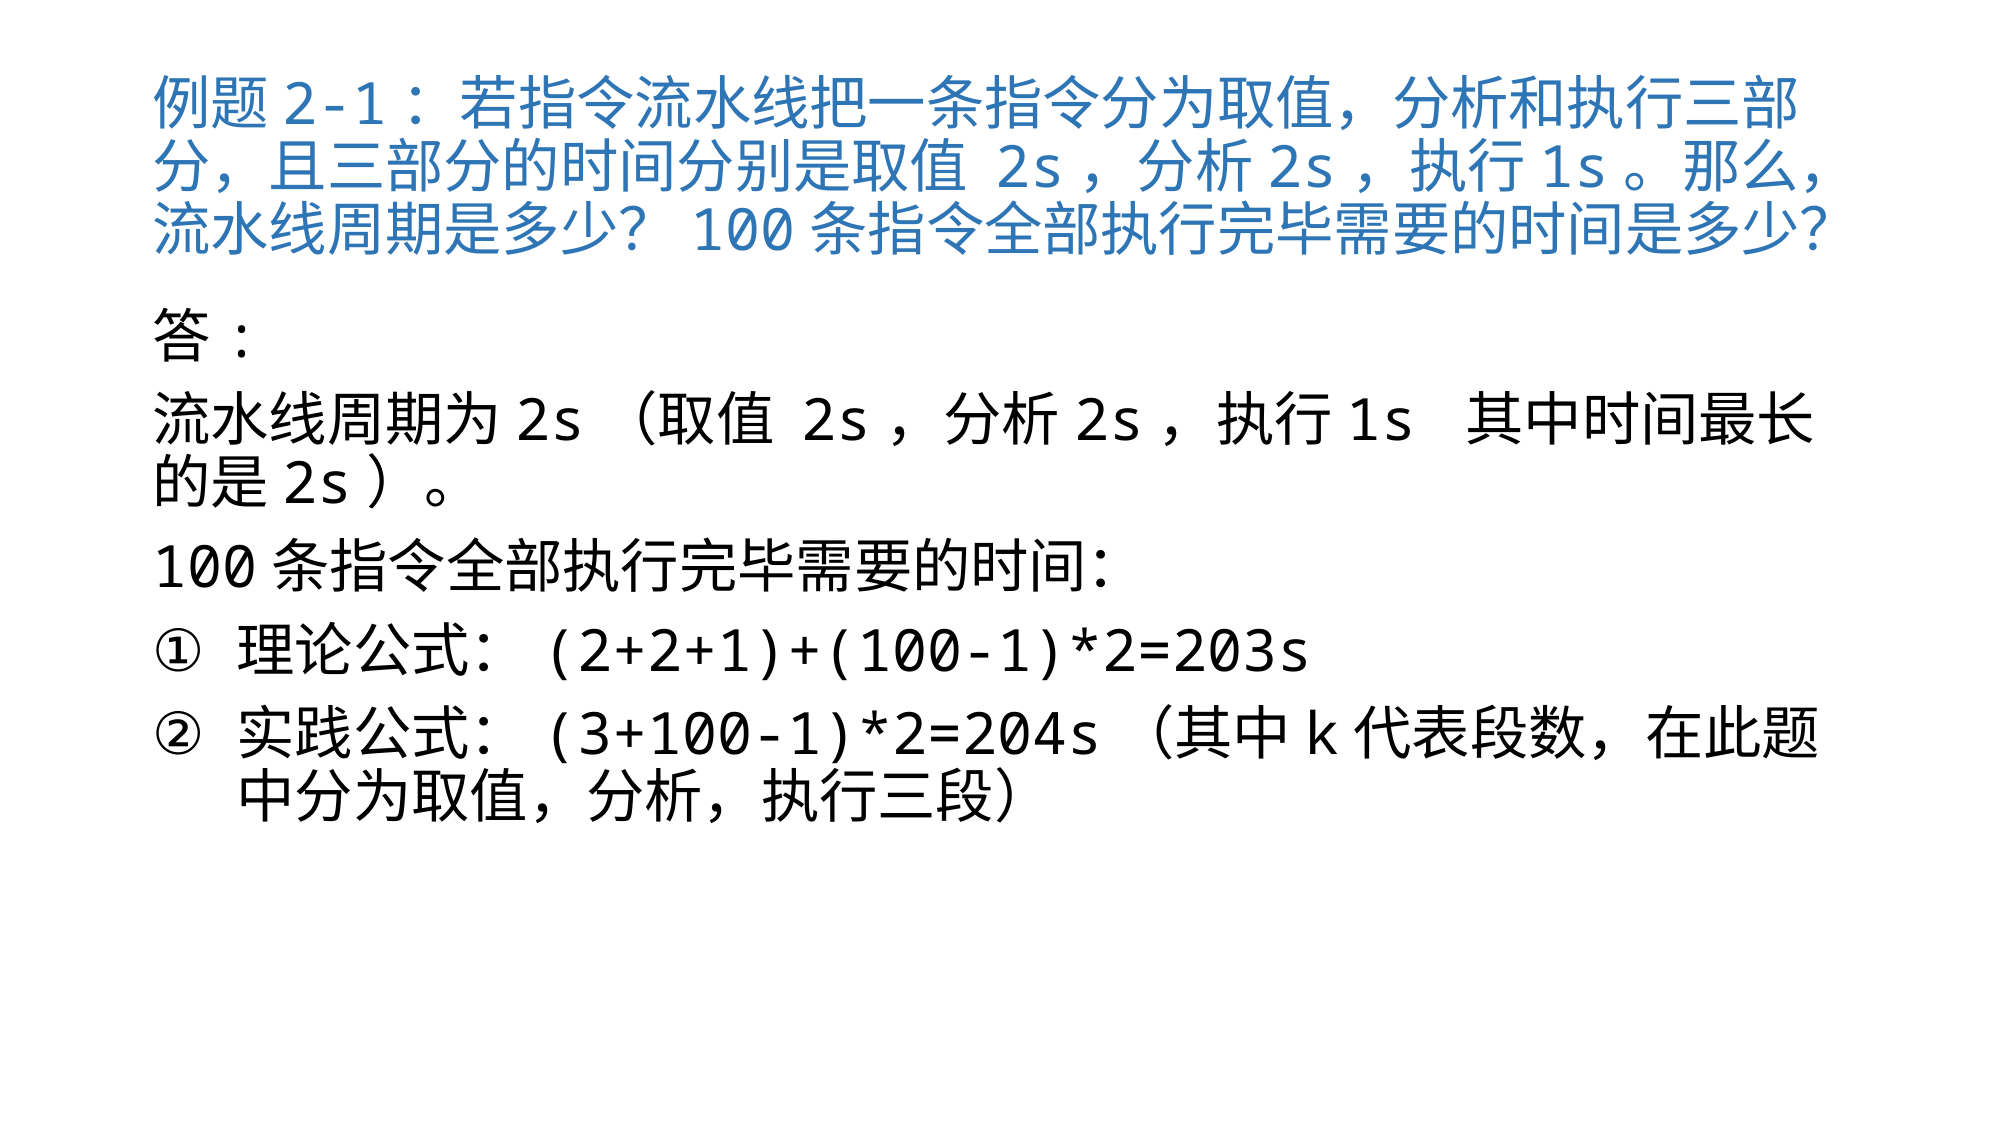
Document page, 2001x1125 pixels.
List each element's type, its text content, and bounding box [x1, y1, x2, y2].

title 例题2-1：若指令流水线把一条指令分为取值，分析和执行三部分，且三部分的时间分别是取值 2s，分析2s，执行1s。那么，流水线周期是多少？100条指令全部执行完毕需要的时间是多少？ [137, 59, 1863, 278]
list 答: 流水线周期为2s（取值 2s，分析2s，执行1s 其中时间最长的是2s）。 100条指令全部执行完毕需要的时间： 理论公式：(2+2+1)+(100-1)*2=203s 实践公式：(3+100-1)*2=204s（其中k代表段数，在此题中分为取值，分析，执行三段） [137, 299, 1863, 1014]
